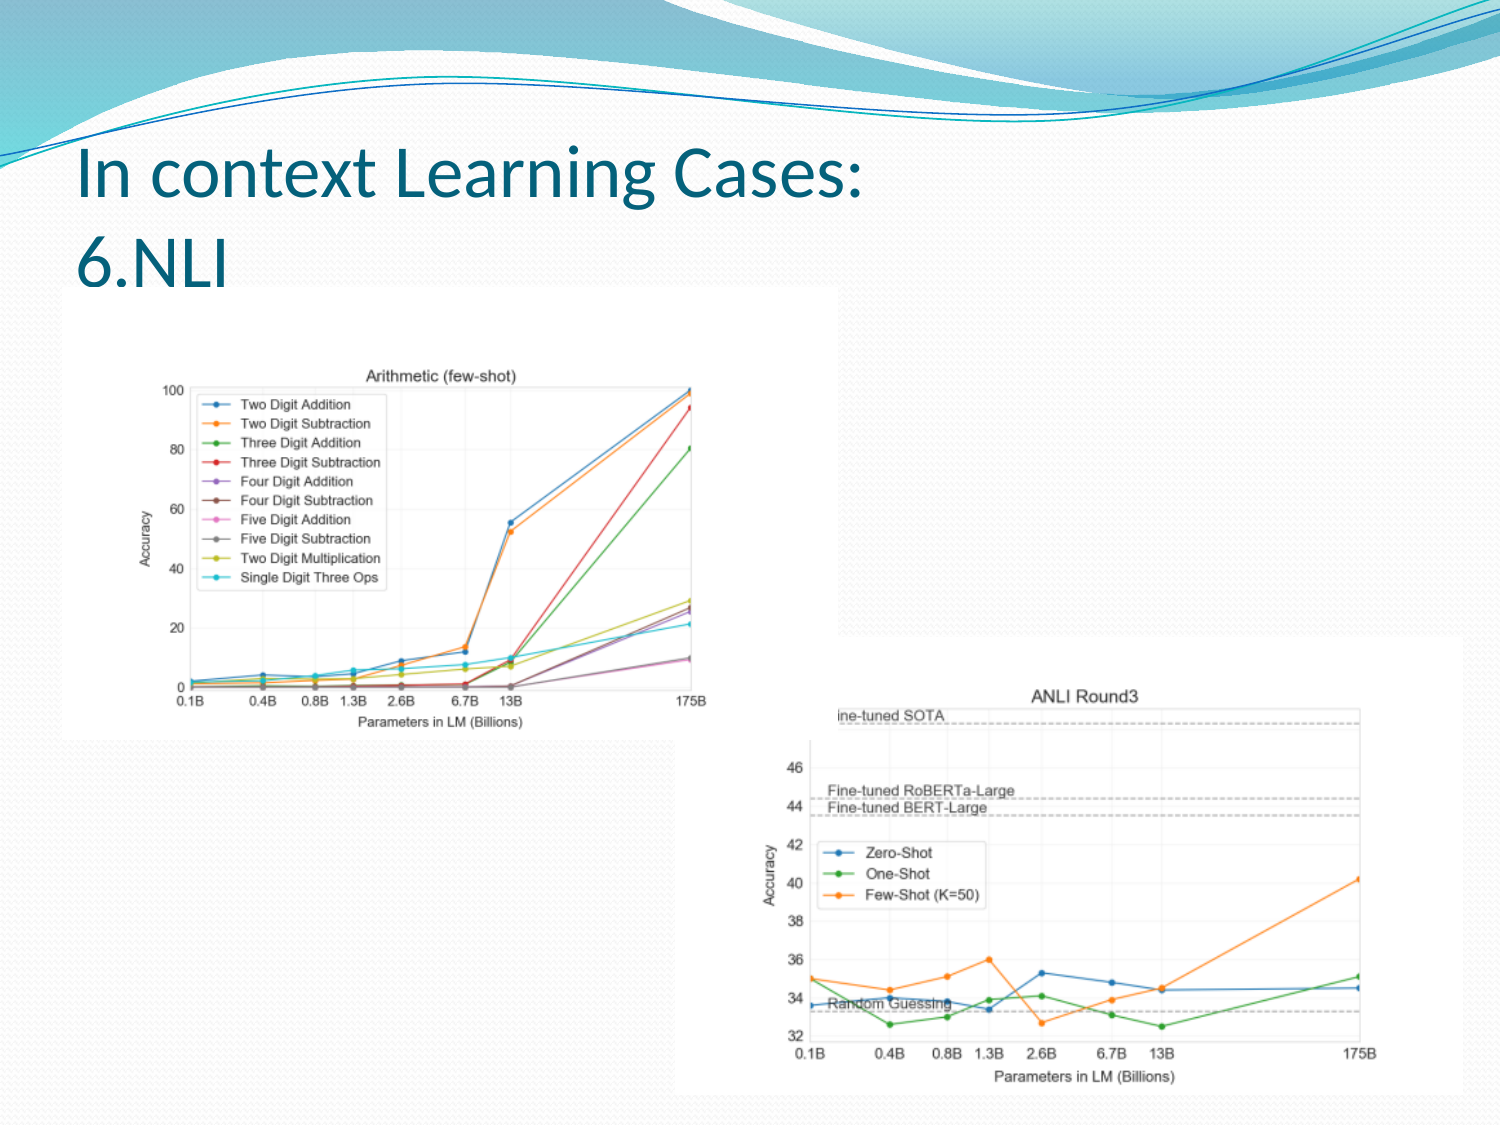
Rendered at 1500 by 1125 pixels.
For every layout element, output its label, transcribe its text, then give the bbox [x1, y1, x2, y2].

title In context Learning Cases: 6.NLI [75, 115, 1425, 303]
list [674, 637, 1463, 1096]
picture [62, 287, 838, 741]
